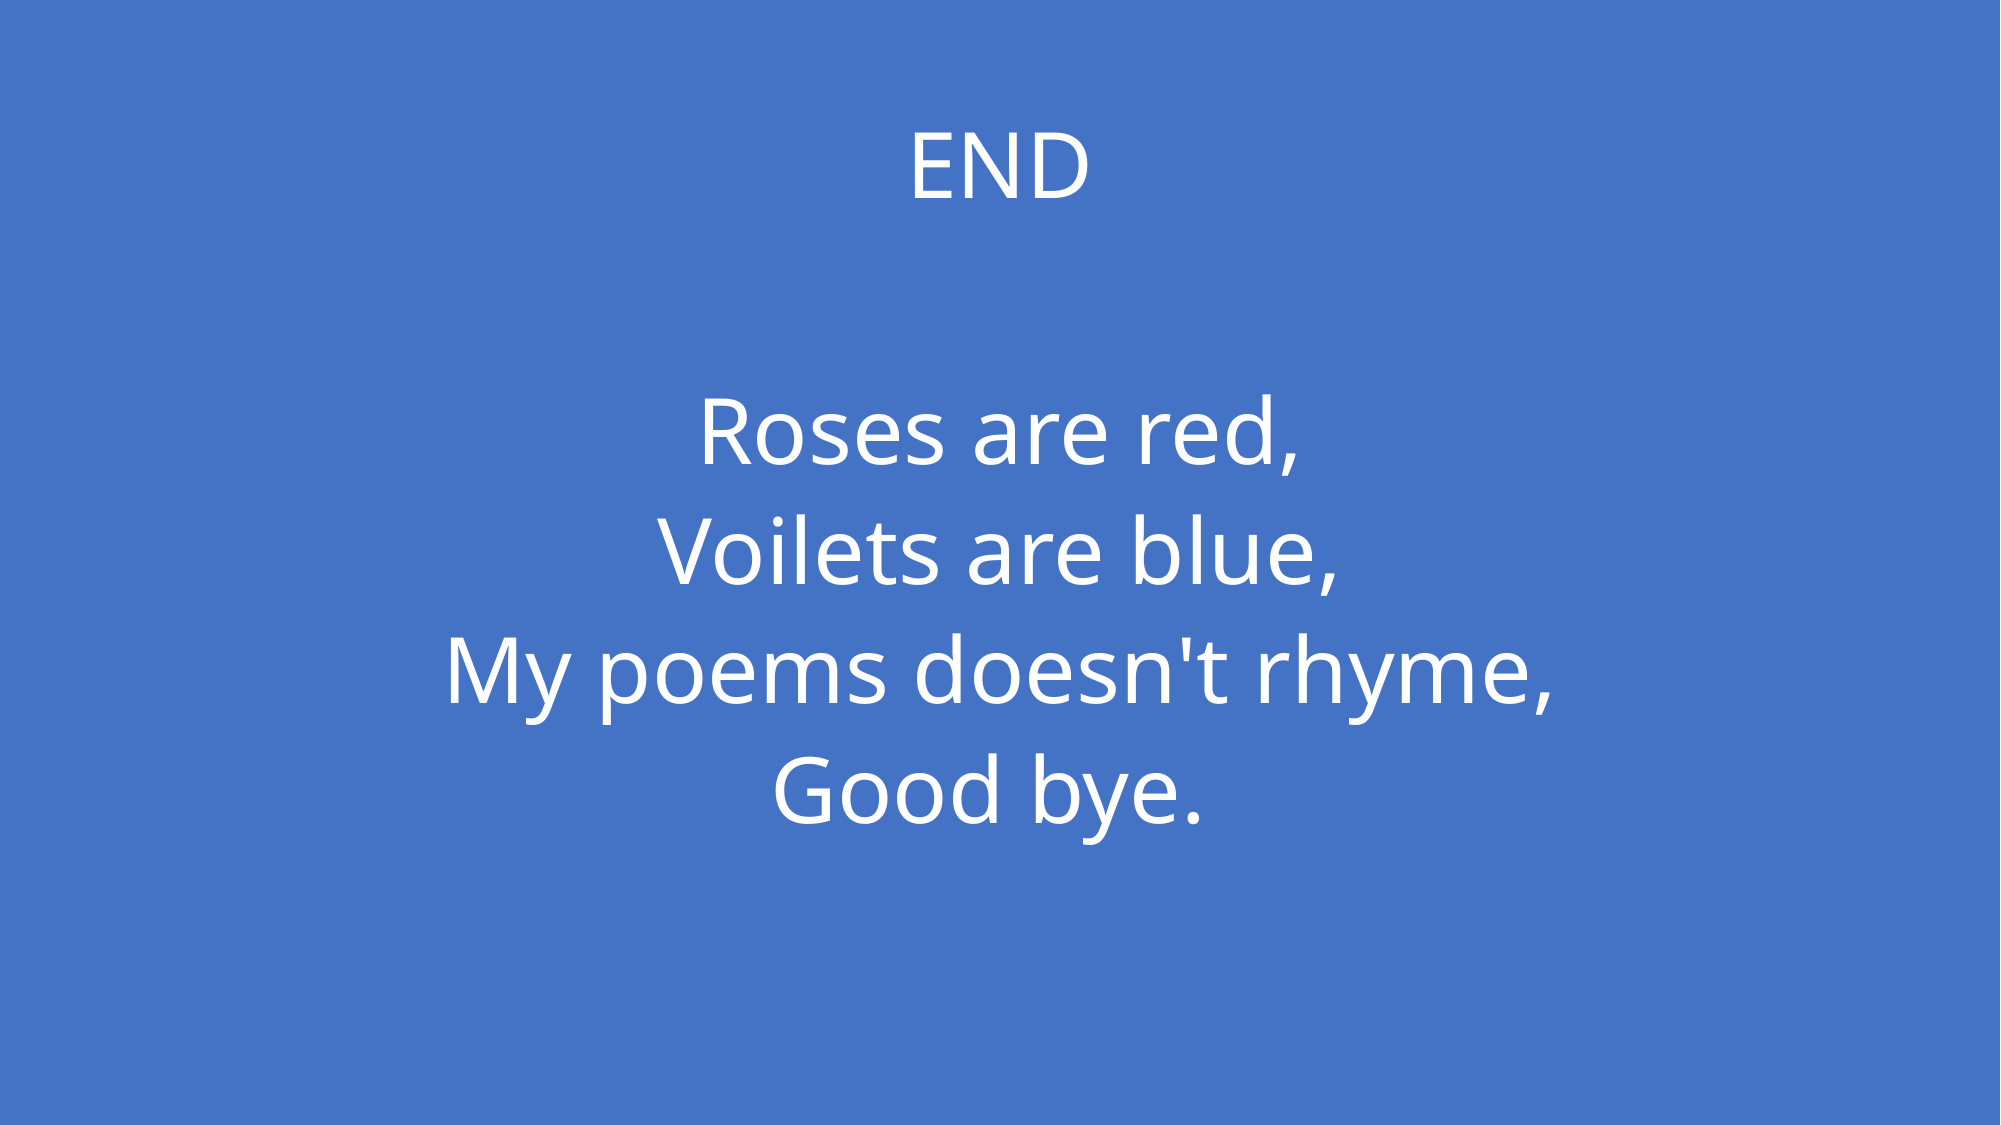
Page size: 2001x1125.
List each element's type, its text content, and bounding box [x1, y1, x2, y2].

title END [137, 59, 1863, 278]
list Roses are red, Voilets are blue, My poems doesn't rhyme, Good bye. [137, 299, 1863, 1014]
